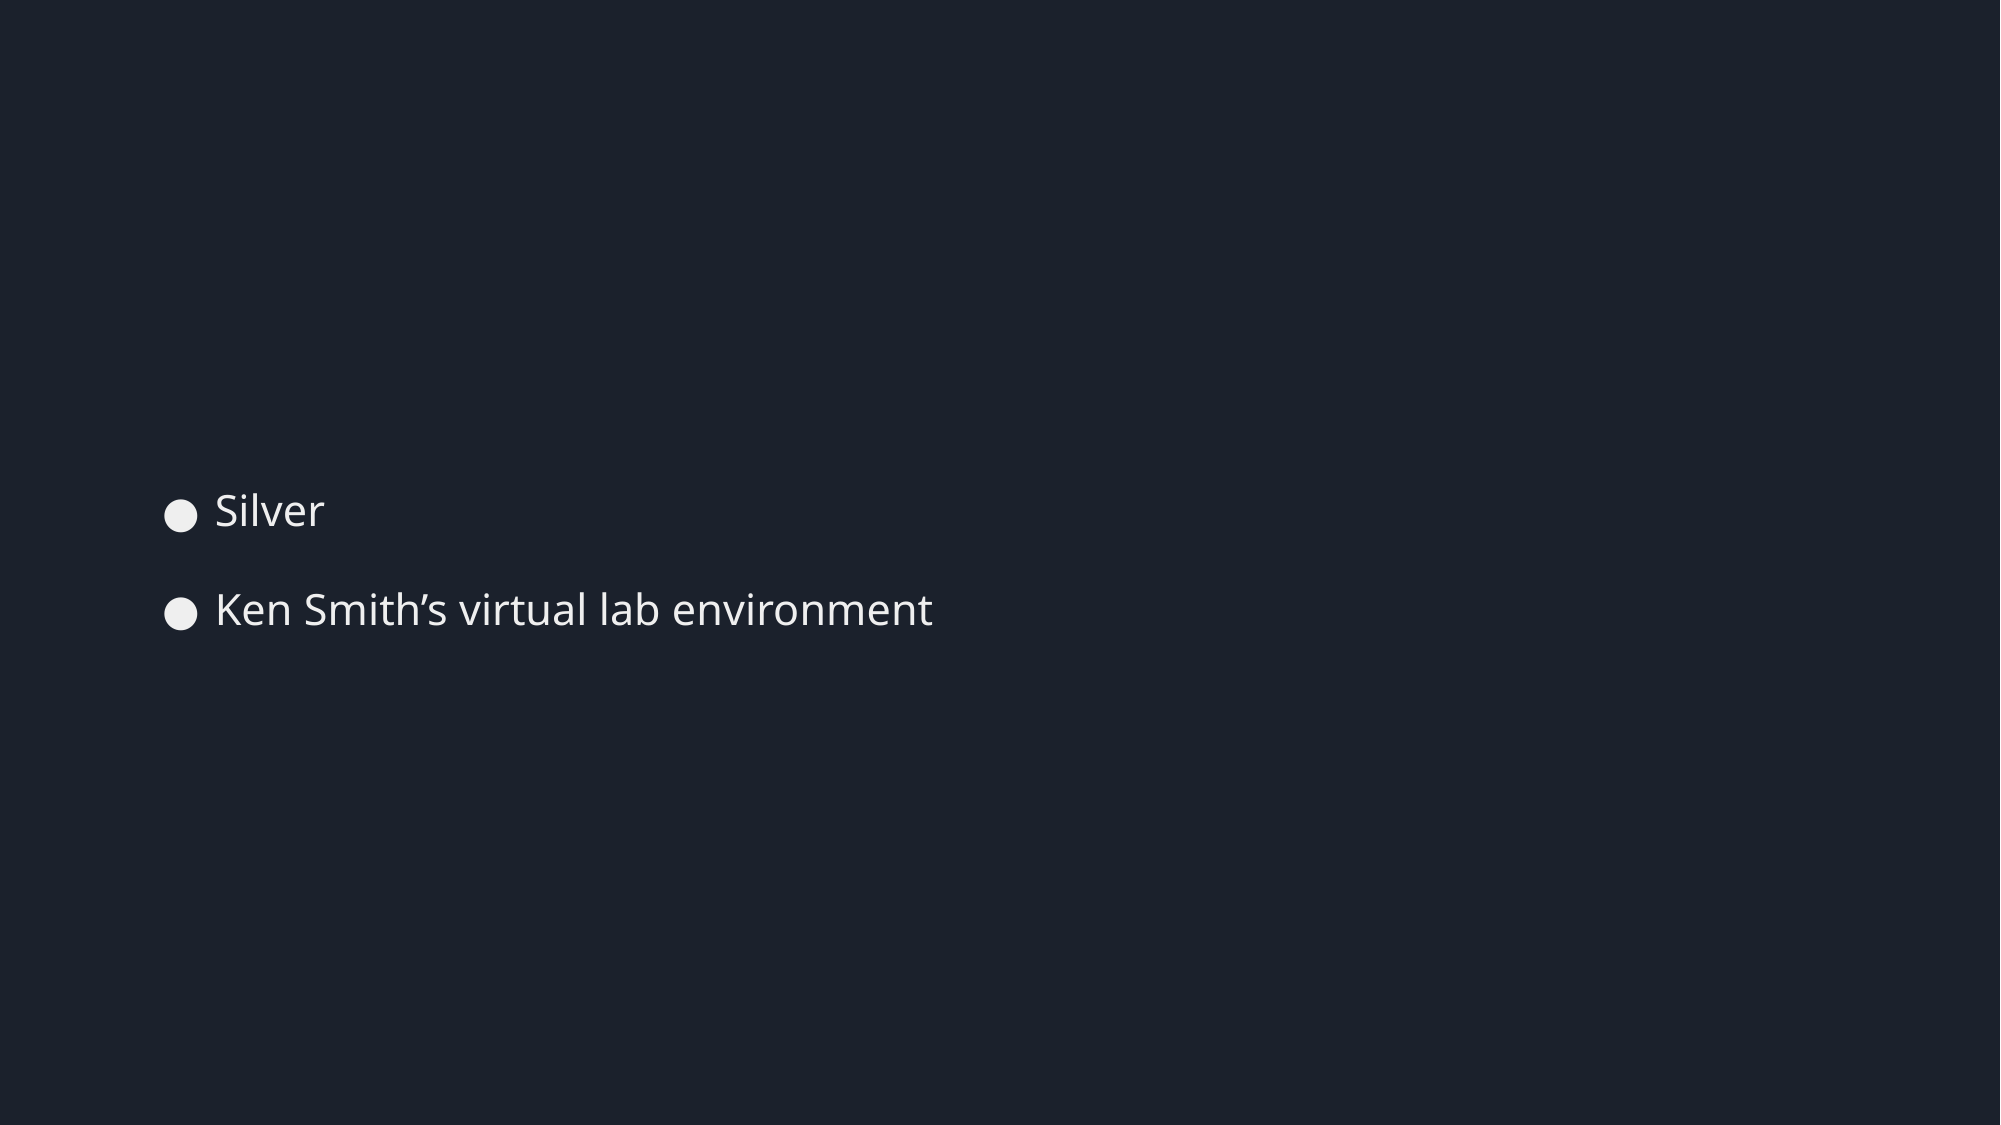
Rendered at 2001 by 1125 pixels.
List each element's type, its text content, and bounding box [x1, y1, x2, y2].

list Silver Ken Smith’s virtual lab environment [137, 482, 1863, 643]
